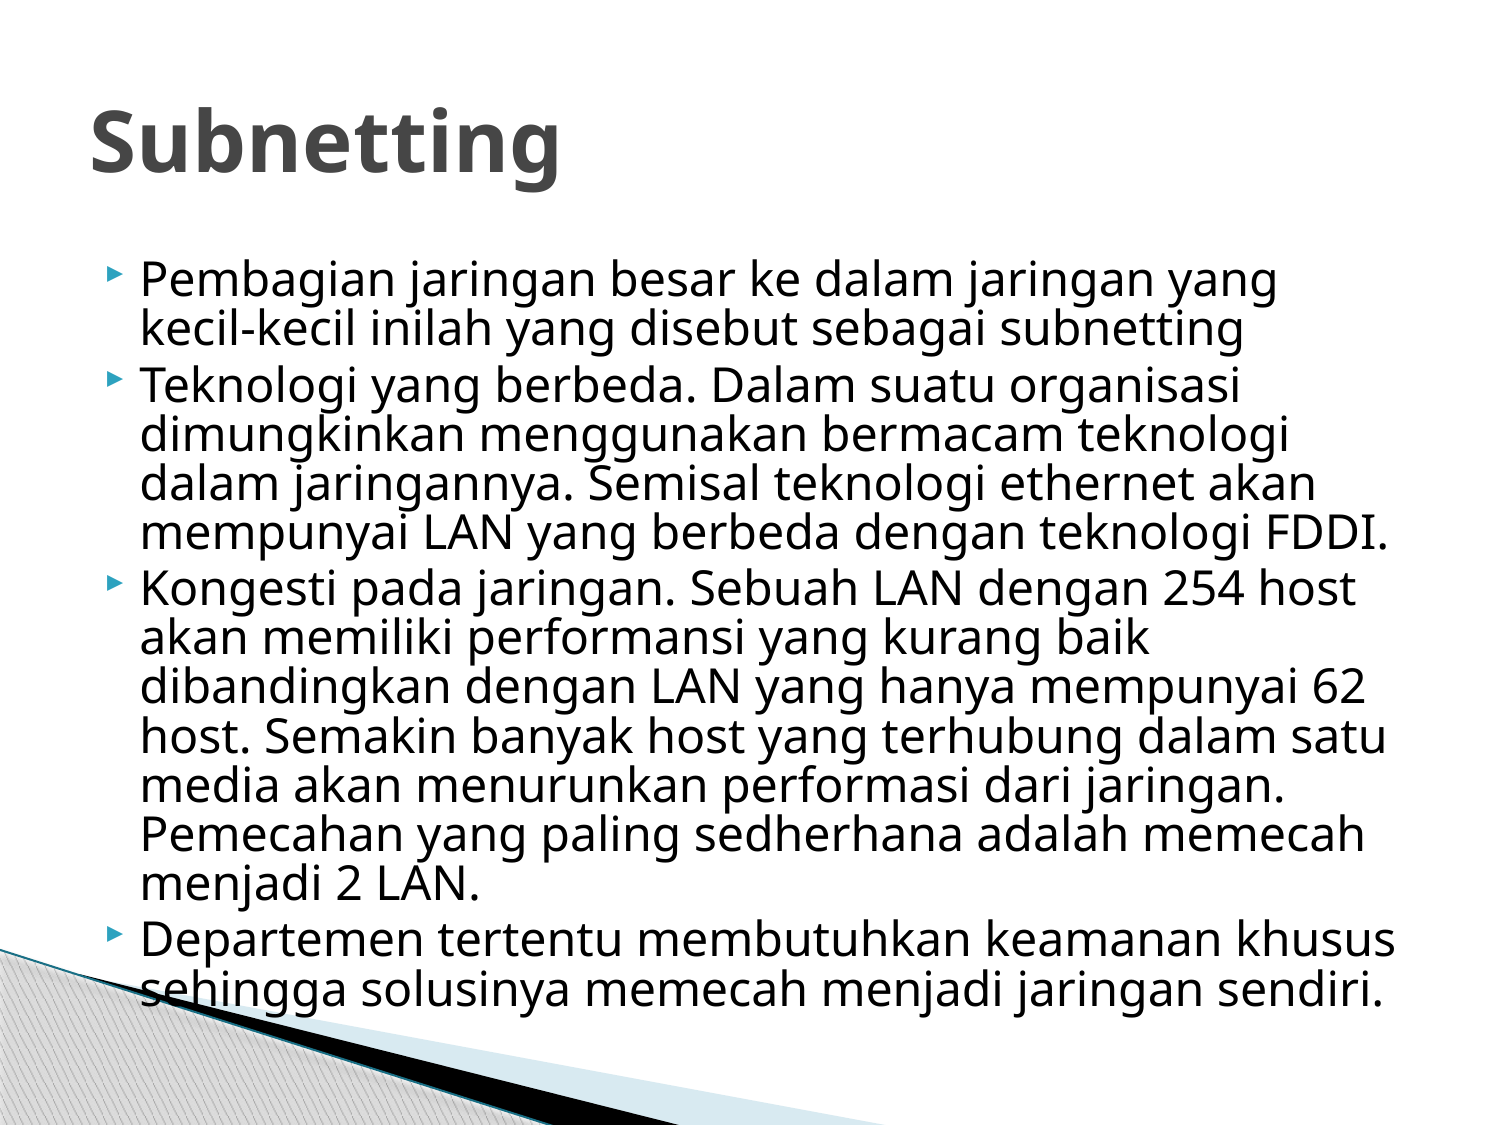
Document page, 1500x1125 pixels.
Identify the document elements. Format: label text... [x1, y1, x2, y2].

title Subnetting [75, 45, 1425, 233]
list Pembagian jaringan besar ke dalam jaringan yang kecil-kecil inilah yang disebut sebagai subnetting Teknologi yang berbeda. Dalam suatu organisasi dimungkinkan menggunakan bermacam teknologi dalam jaringannya. Semisal teknologi ethernet akan mempunyai LAN yang berbeda dengan teknologi FDDI. Kongesti pada jaringan. Sebuah LAN dengan 254 host akan memiliki performansi yang kurang baik dibandingkan dengan LAN yang hanya mempunyai 62 host. Semakin banyak host yang terhubung dalam satu media akan menurunkan performasi dari jaringan. Pemecahan yang paling sedherhana adalah memecah menjadi 2 LAN. Departemen tertentu membutuhkan keamanan khusus sehingga solusinya memecah menjadi jaringan sendiri. [74, 249, 1424, 1038]
